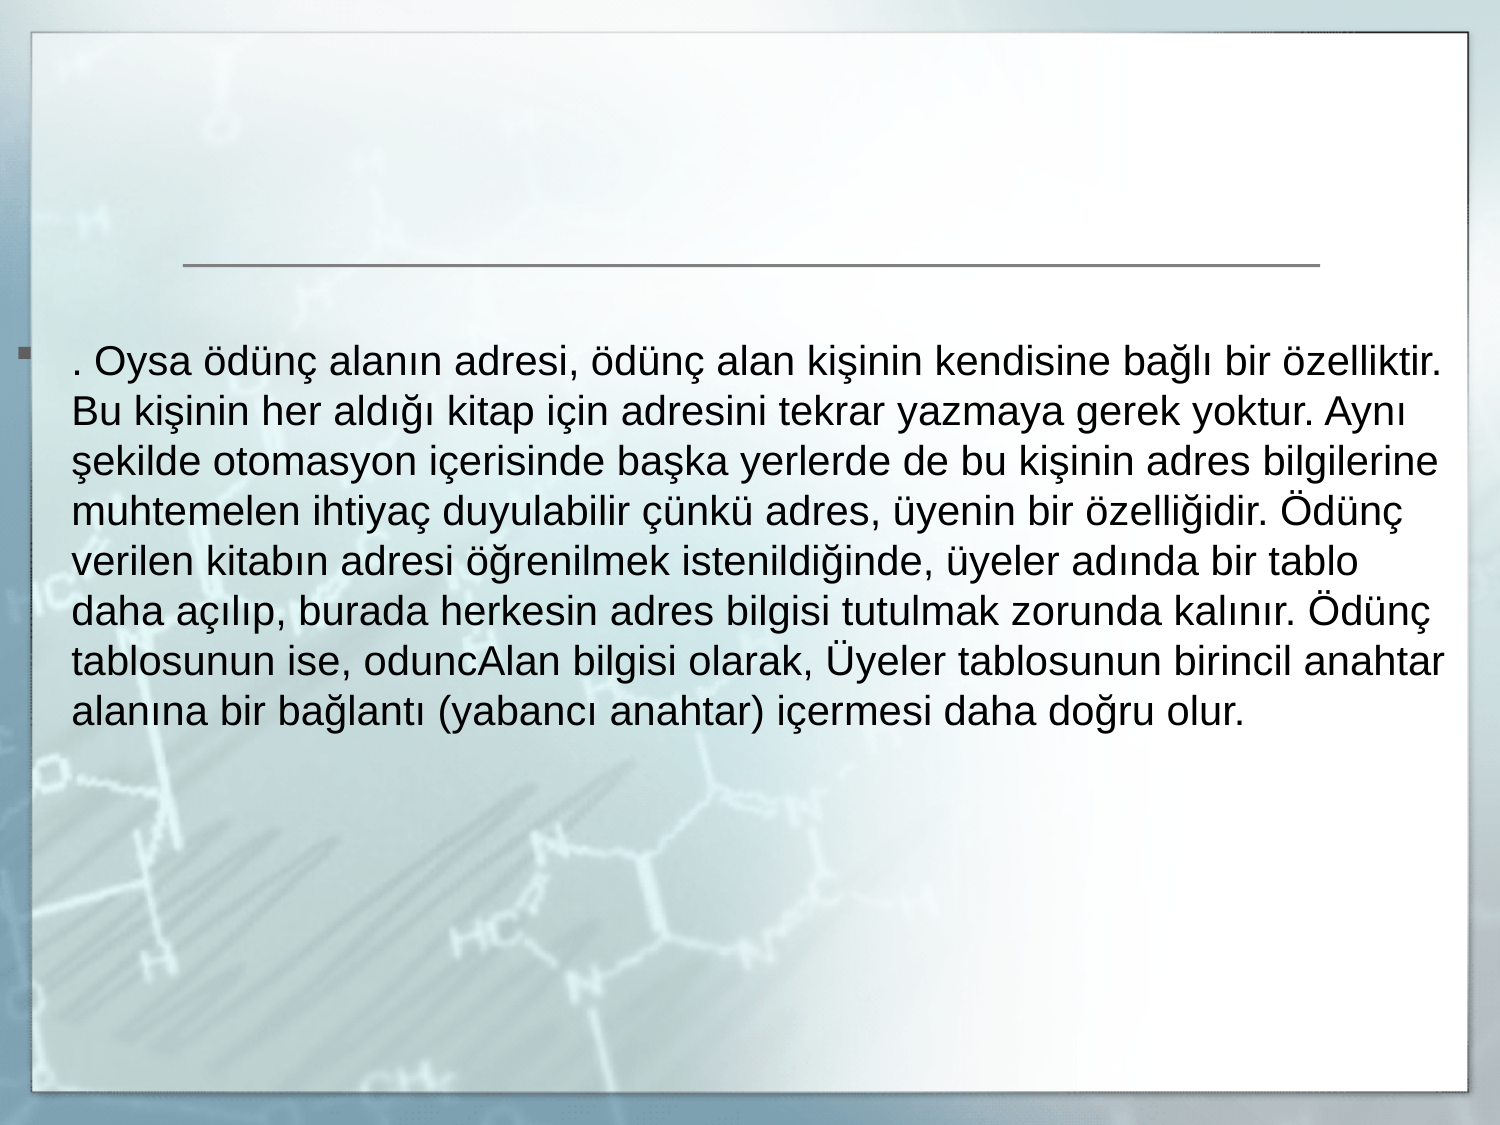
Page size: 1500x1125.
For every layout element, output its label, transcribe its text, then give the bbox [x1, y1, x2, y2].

picture [0, 0, 1500, 1125]
list . Oysa ödünç alanın adresi, ödünç alan kişinin kendisine bağlı bir özelliktir. Bu kişinin her aldığı kitap için adresini tekrar yazmaya gerek yoktur. Aynı şekilde otomasyon içerisinde başka yerlerde de bu kişinin adres bilgilerine muhtemelen ihtiyaç duyulabilir çünkü adres, üyenin bir özelliğidir. Ödünç verilen kitabın adresi öğrenilmek istenildiğinde, üyeler adında bir tablo daha açılıp, burada herkesin adres bilgisi tutulmak zorunda kalınır. Ödünç tablosunun ise, oduncAlan bilgisi olarak, Üyeler tablosunun birincil anahtar alanına bir bağlantı (yabancı anahtar) içermesi daha doğru olur. [0, 326, 1476, 988]
